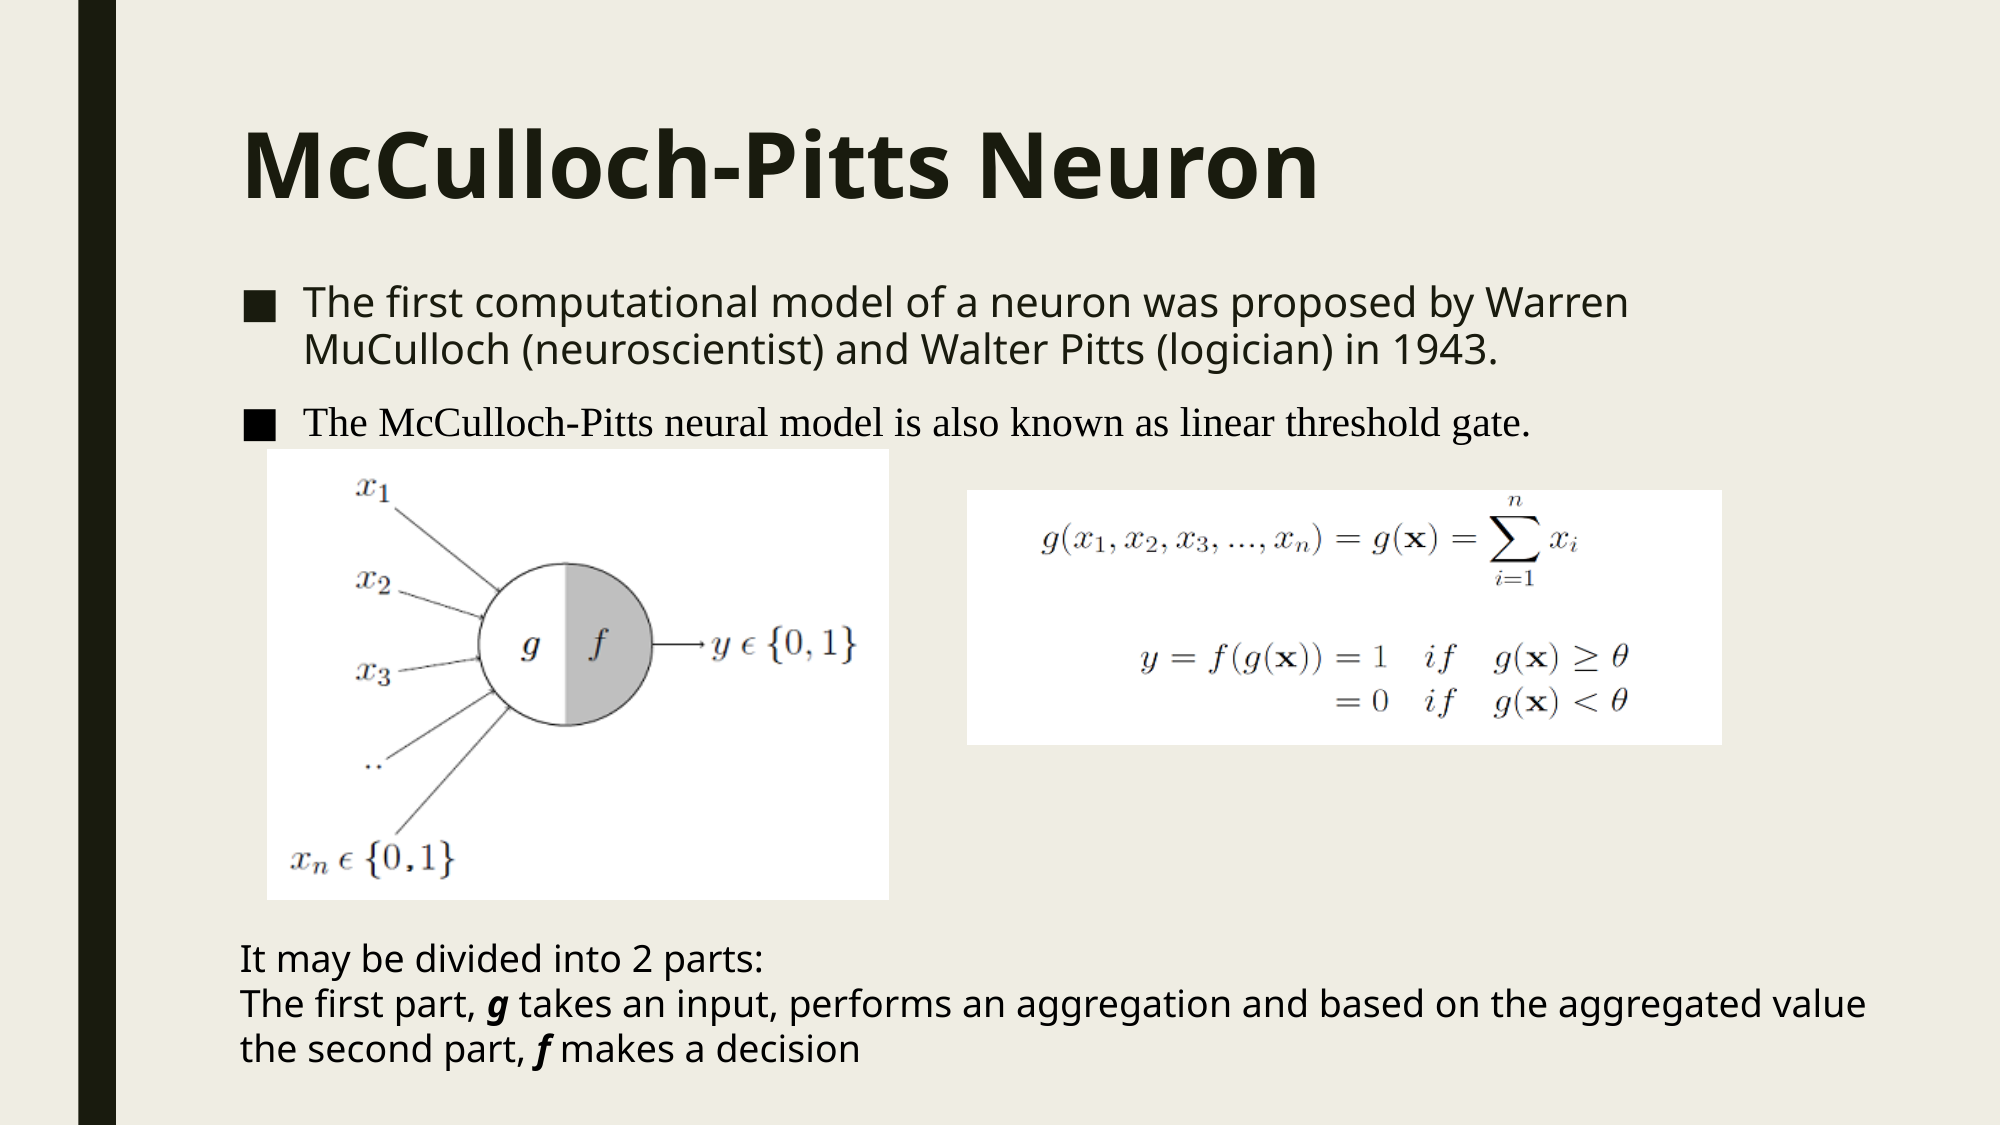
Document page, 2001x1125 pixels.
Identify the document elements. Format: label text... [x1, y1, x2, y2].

title McCulloch-Pitts Neuron [225, 112, 1800, 272]
list The first computational model of a neuron was proposed by Warren MuCulloch (neuroscientist) and Walter Pitts (logician) in 1943. The McCulloch-Pitts neural model is also known as linear threshold gate. [225, 272, 1800, 928]
picture [267, 449, 889, 900]
picture [967, 490, 1722, 745]
text_box It may be divided into 2 parts: The first part, g takes an input, performs an aggregation and based on the aggregated value the second part, f makes a decision [225, 928, 1927, 1078]
